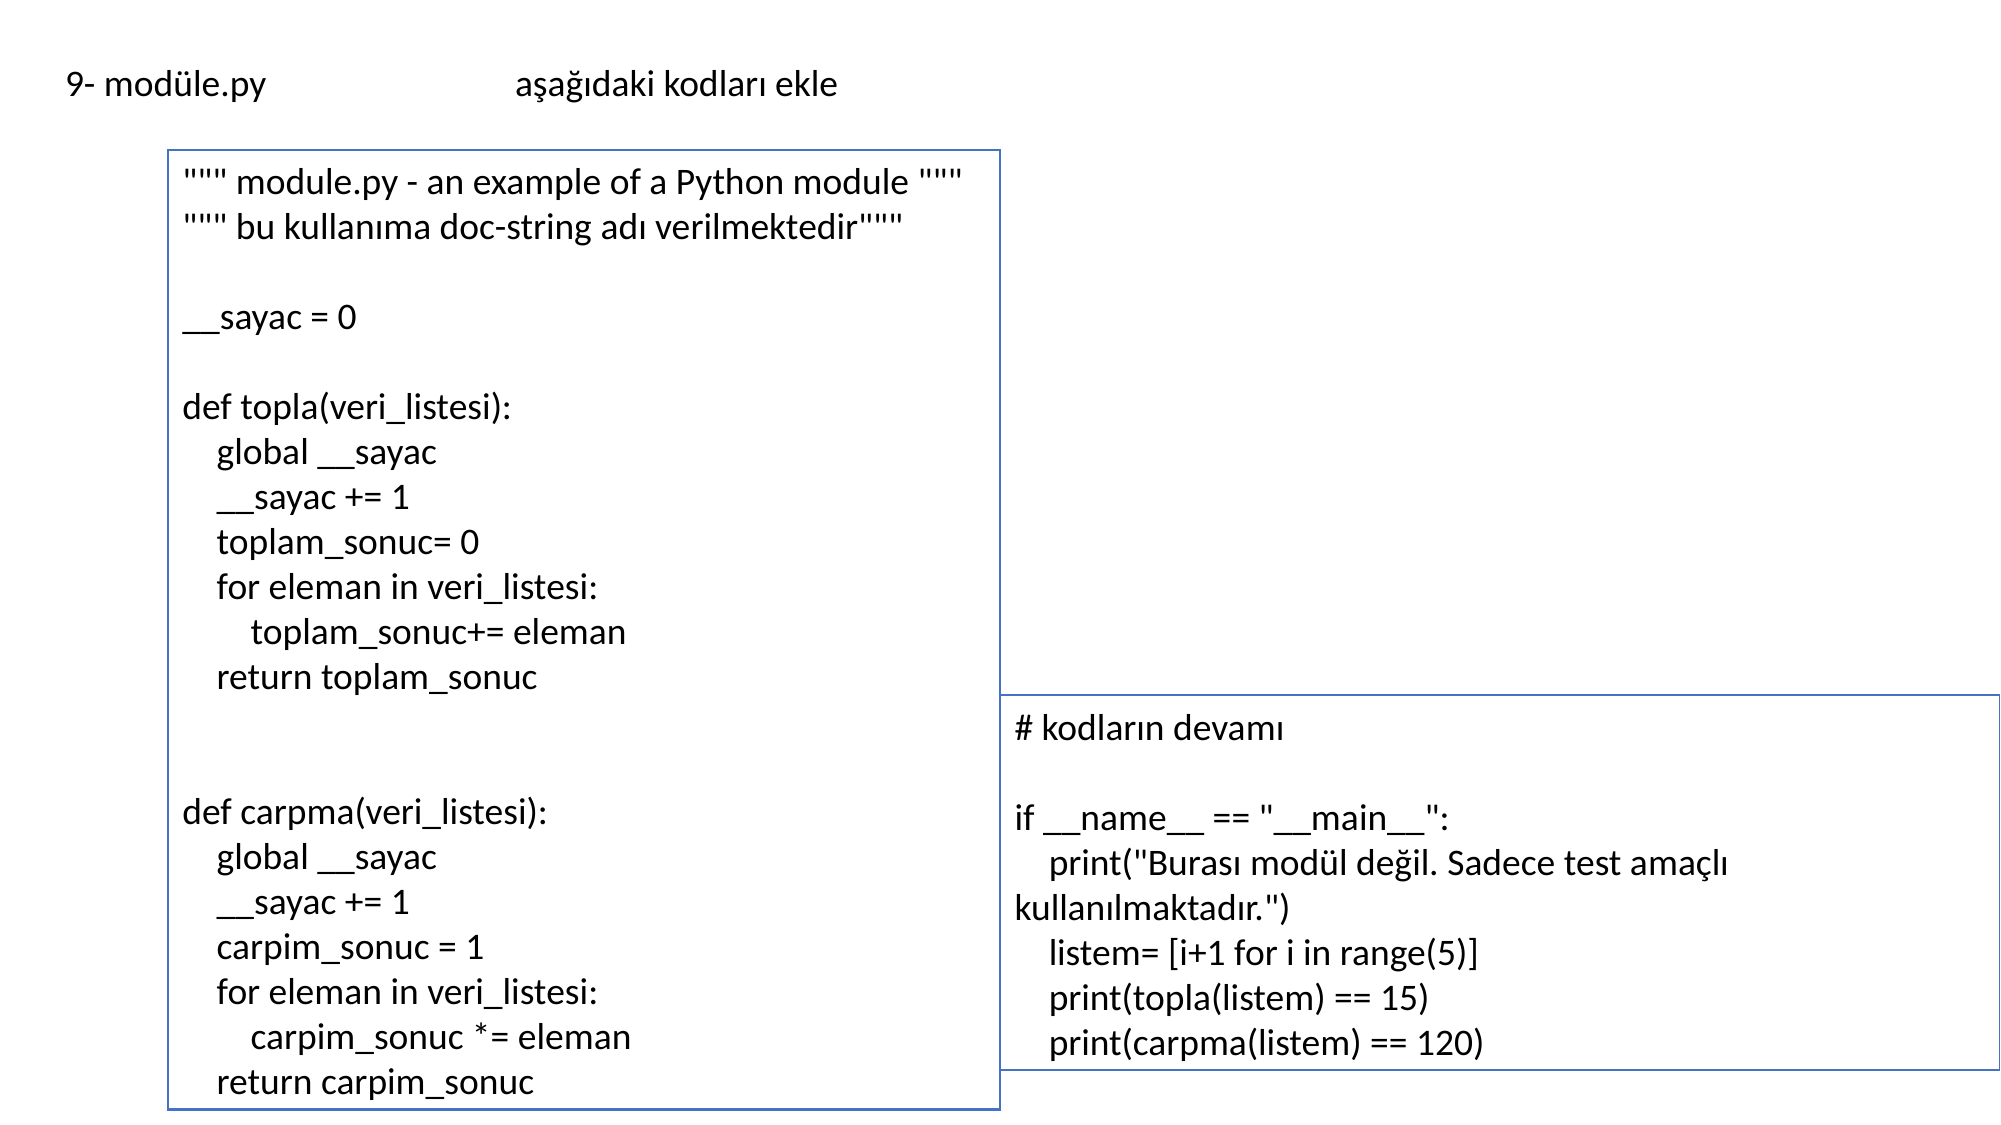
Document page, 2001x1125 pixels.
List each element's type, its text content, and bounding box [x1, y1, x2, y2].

text_box # kodların devamı if __name__ == "__main__": print("Burası modül değil. Sadece test amaçlı kullanılmaktadır.") listem= [i+1 for i in range(5)] print(topla(listem) == 15) print(carpma(listem) == 120) [1001, 694, 2000, 1071]
text_box """ module.py - an example of a Python module """ """ bu kullanıma doc-string adı verilmektedir""" __sayac = 0 def topla(veri_listesi): global __sayac __sayac += 1 toplam_sonuc= 0 for eleman in veri_listesi: toplam_sonuc+= eleman return toplam_sonuc def carpma(veri_listesi): global __sayac __sayac += 1 carpim_sonuc = 1 for eleman in veri_listesi: carpim_sonuc *= eleman return carpim_sonuc [167, 149, 1001, 1111]
text_box 9- modüle.py aşağıdaki kodları ekle [50, 51, 1051, 111]
